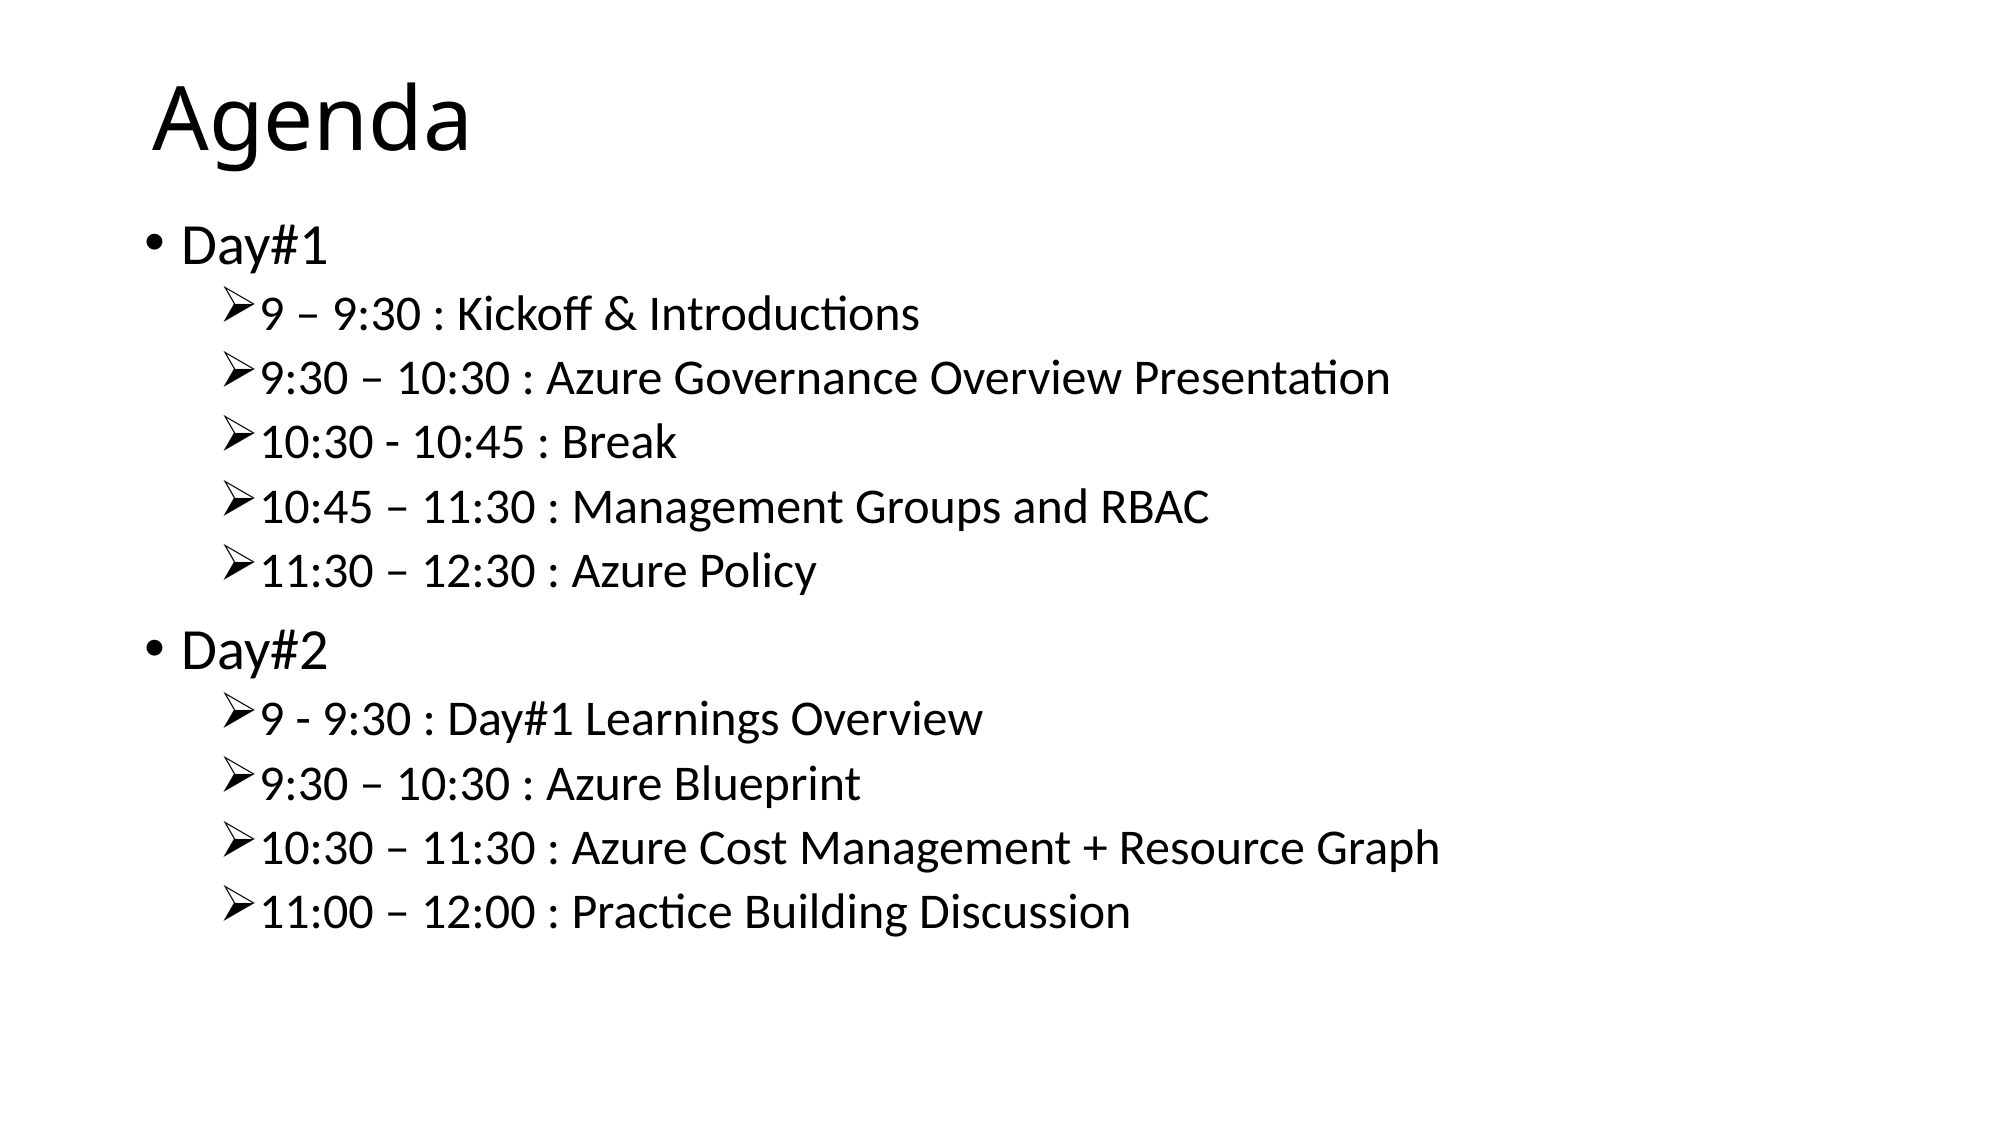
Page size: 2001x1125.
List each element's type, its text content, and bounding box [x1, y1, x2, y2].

title Agenda [137, 66, 1863, 178]
list Day#1 9 – 9:30 : Kickoff & Introductions 9:30 – 10:30 : Azure Governance Overview Presentation 10:30 - 10:45 : Break 10:45 – 11:30 : Management Groups and RBAC 11:30 – 12:30 : Azure Policy Day#2 9 - 9:30 : Day#1 Learnings Overview 9:30 – 10:30 : Azure Blueprint 10:30 – 11:30 : Azure Cost Management + Resource Graph 11:00 – 12:00 : Practice Building Discussion [129, 206, 1855, 1047]
